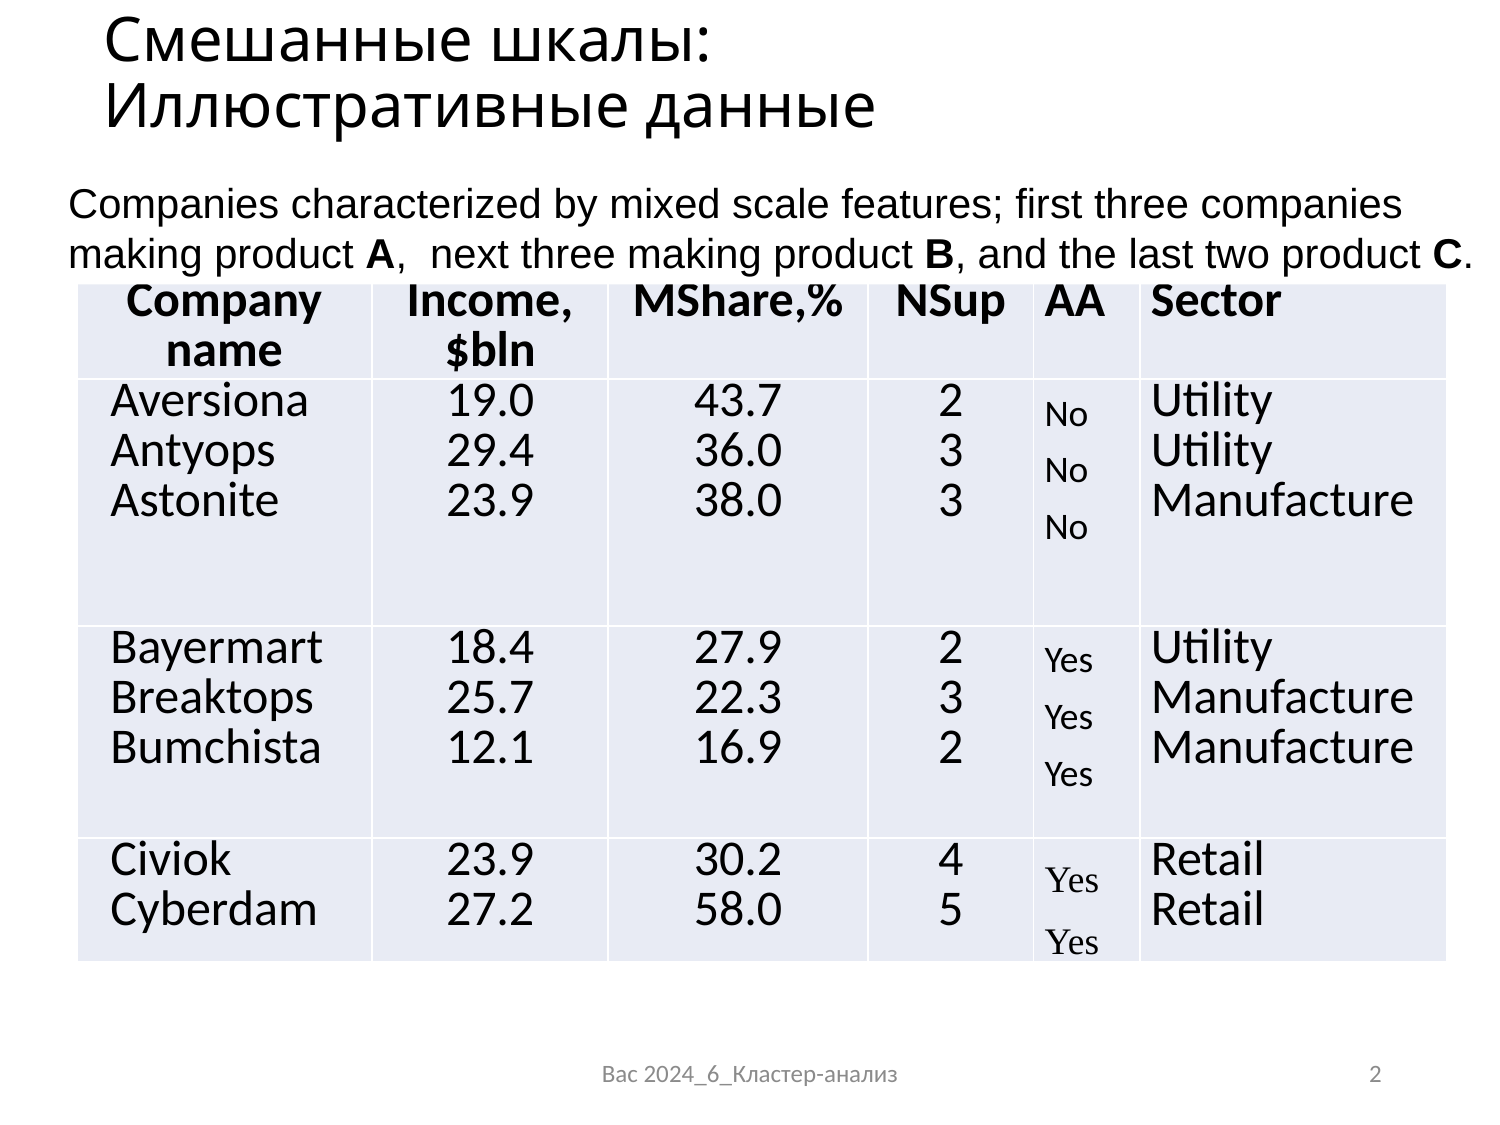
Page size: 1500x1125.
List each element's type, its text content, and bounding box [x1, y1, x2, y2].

table_cell 19.0 29.4 23.9 [373, 380, 607, 625]
table_cell 2 3 2 [869, 627, 1033, 837]
table_cell 4 5 [869, 839, 1033, 961]
list [17, 160, 1500, 1059]
table_cell Yes Yes Yes [1034, 627, 1139, 837]
table_cell 18.4 25.7 12.1 [373, 627, 607, 837]
table_cell 30.2 58.0 [609, 839, 867, 961]
text_box Companies characterized by mixed scale features; first three companies making product A, next three making product B, and the last two product C. [53, 169, 1500, 285]
table_cell 23.9 27.2 [373, 839, 607, 961]
table_header AA [1034, 285, 1139, 378]
table_cell 27.9 22.3 16.9 [609, 627, 867, 837]
table_cell Aversiona Antyops Astonite [78, 380, 371, 625]
table_header Sector [1141, 285, 1446, 378]
table_header Income, $bln [373, 285, 607, 378]
table_cell Civiok Cyberdam [78, 839, 371, 961]
table_cell Yes Yes [1034, 839, 1139, 961]
footer Bac 2024_6_Кластер-анализ [496, 1042, 1004, 1103]
table_cell 2 3 3 [869, 380, 1033, 625]
table_cell Utility Manufacture Manufacture [1141, 627, 1446, 837]
table_header MShare,% [609, 285, 867, 378]
table_header Company name [78, 285, 371, 378]
table_header NSup [869, 285, 1033, 378]
table_cell Bayermart Breaktops Bumchista [78, 627, 371, 837]
table_cell No No No [1034, 380, 1139, 625]
table_cell Retail Retail [1141, 839, 1446, 961]
table_cell 43.7 36.0 38.0 [609, 380, 867, 625]
slide_number 2 [1059, 1042, 1397, 1103]
title Смешанные шкалы: Иллюстративные данные [88, 1, 1466, 149]
table_cell Utility Utility Manufacture [1141, 380, 1446, 625]
